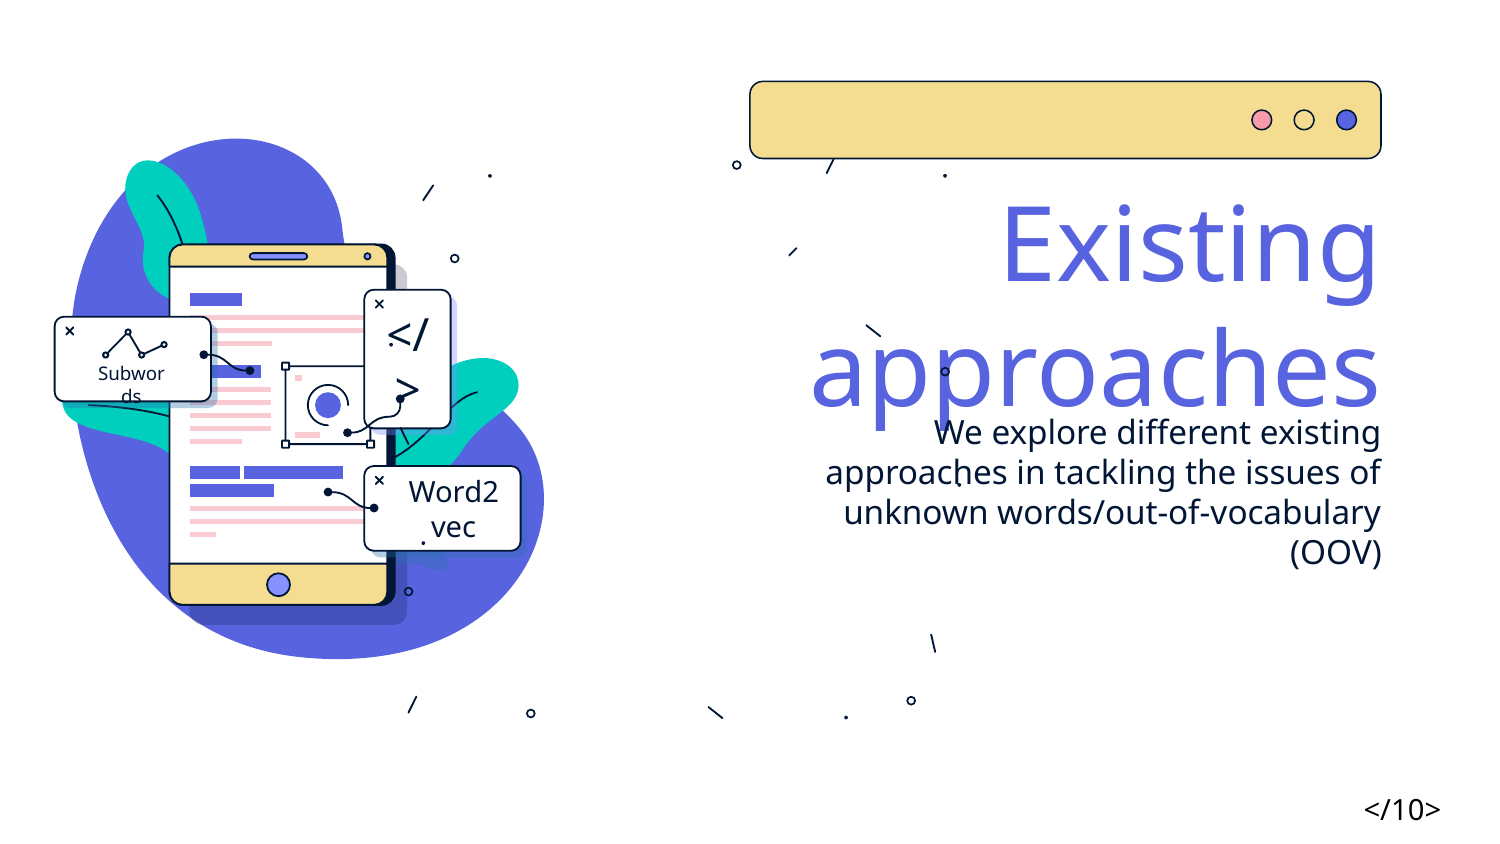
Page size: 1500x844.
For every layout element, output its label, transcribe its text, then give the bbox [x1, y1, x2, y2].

text_box [165, 138, 302, 158]
subtitle We explore different existing approaches in tackling the issues of unknown words/out-of-vocabulary (OOV) [965, 371, 1382, 611]
title Existing approaches [965, 233, 1382, 371]
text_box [53, 160, 383, 625]
text_box [216, 633, 383, 660]
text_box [388, 155, 962, 720]
text_box </10> [1348, 783, 1498, 834]
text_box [749, 81, 1382, 159]
